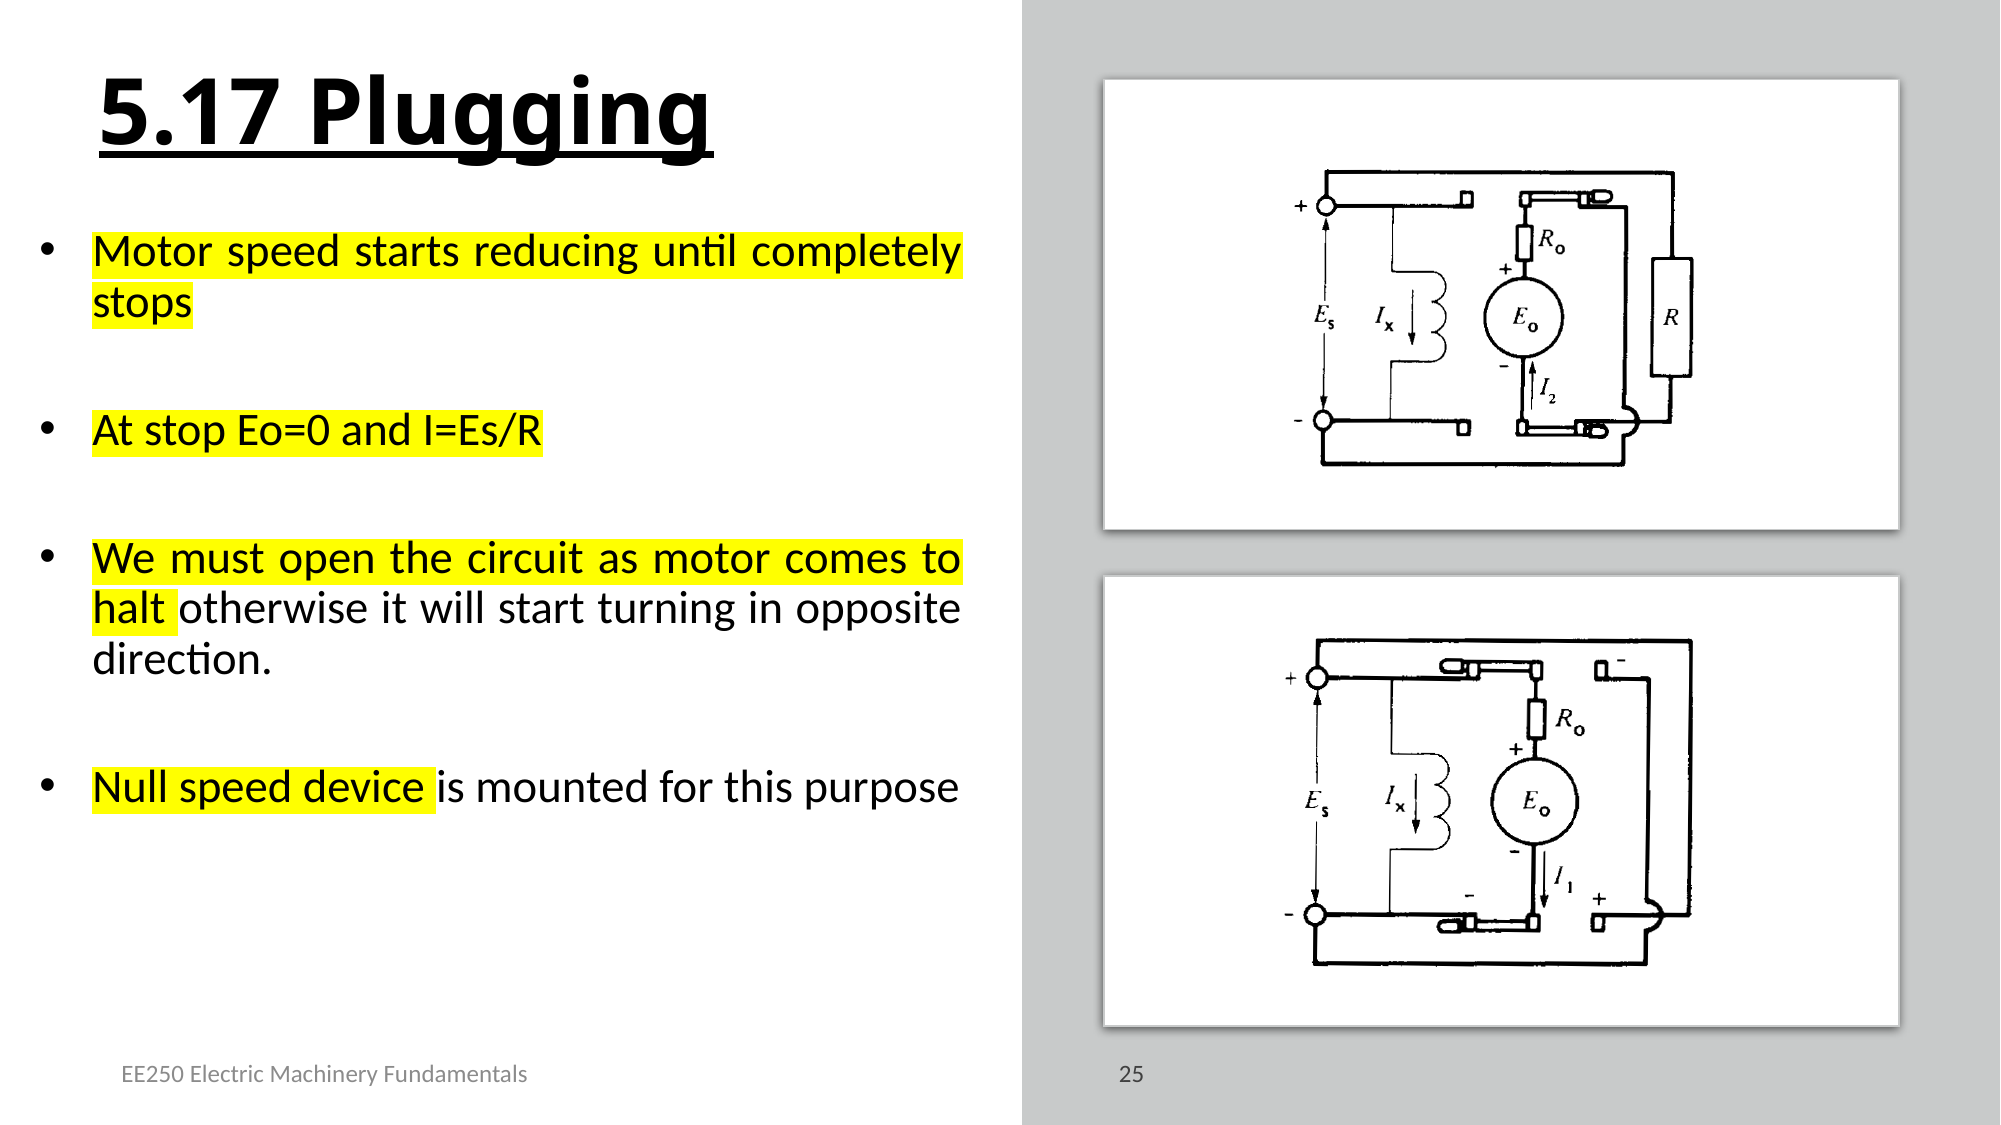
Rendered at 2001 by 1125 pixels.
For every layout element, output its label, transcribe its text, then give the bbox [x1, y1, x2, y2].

slide_number 25 [1103, 1042, 1217, 1103]
text_box [1103, 78, 1900, 530]
footer EE250 Electric Machinery Fundamentals [106, 1042, 944, 1103]
list Motor speed starts reducing until completely stops At stop Eo=0 and I=Es/R We must open the circuit as motor comes to halt otherwise it will start turning in opposite direction. Null speed device is mounted for this purpose [24, 219, 978, 840]
picture [1267, 610, 1739, 992]
title 5.17 Plugging [83, 22, 921, 207]
picture [1282, 113, 1724, 495]
text_box [1103, 575, 1900, 1027]
text_box [1021, 0, 2000, 1125]
